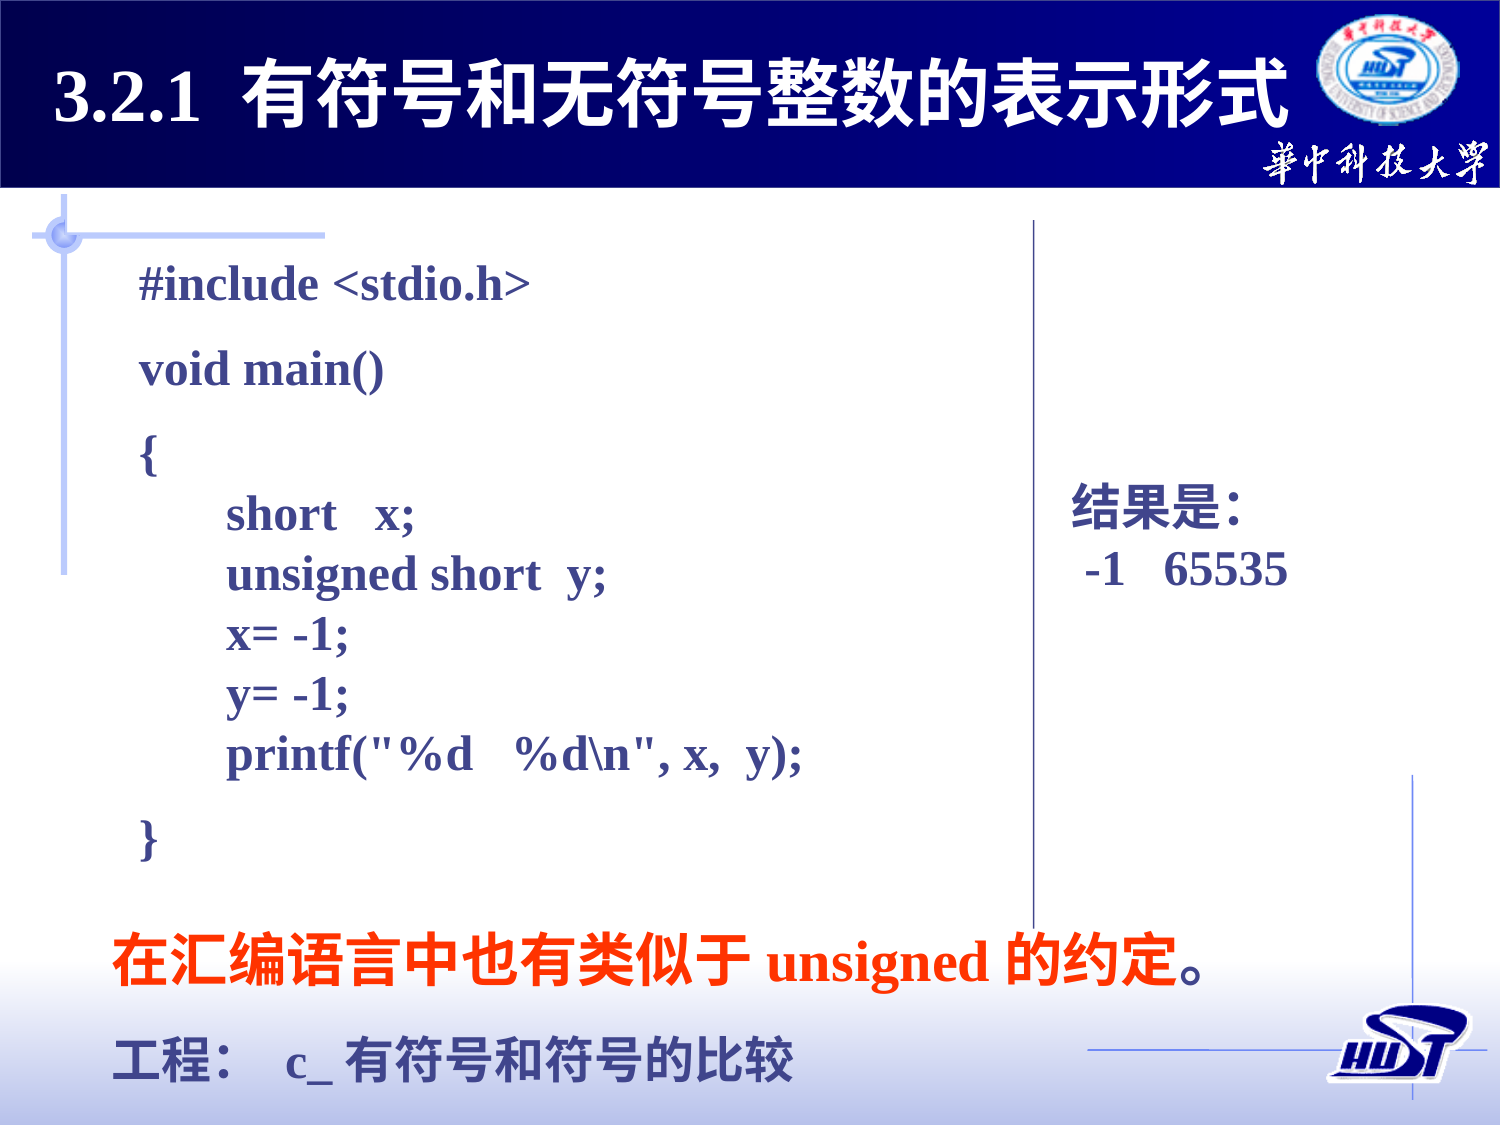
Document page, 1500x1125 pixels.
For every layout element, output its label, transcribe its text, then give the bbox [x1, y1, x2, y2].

picture [1316, 14, 1460, 126]
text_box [1033, 219, 1400, 929]
text_box 3.2.1 有符号和无符号整数的表示形式 [38, 38, 1305, 144]
text_box 在汇编语言中也有类似于unsigned的约定。 [96, 915, 1302, 1001]
text_box #include <stdio.h> void main() { short x; unsigned short y; x= -1; y= -1; printf("%d %d\n", x, y); } [123, 243, 987, 874]
text_box 工程： c_有符号和符号的比较 [96, 1021, 983, 1096]
picture [1262, 140, 1488, 185]
